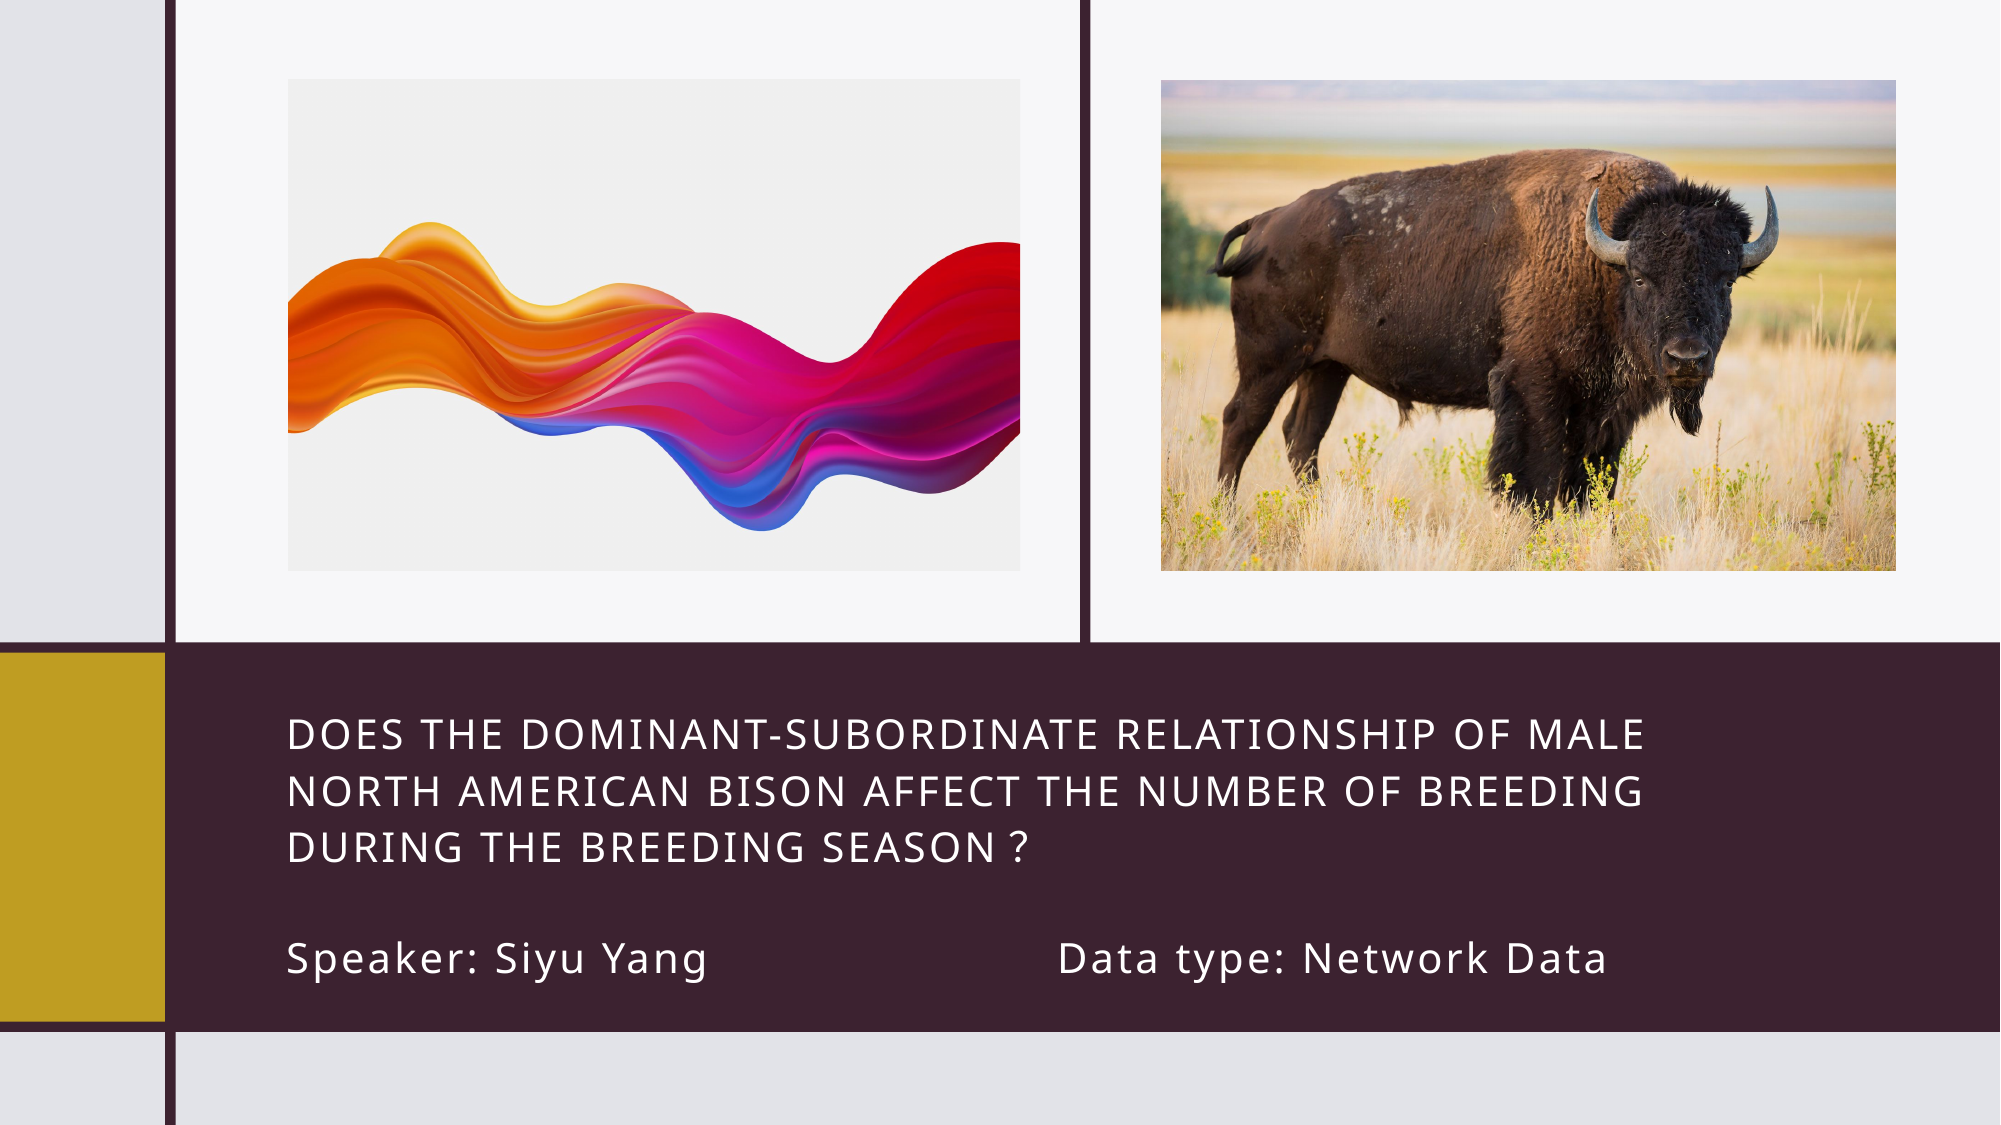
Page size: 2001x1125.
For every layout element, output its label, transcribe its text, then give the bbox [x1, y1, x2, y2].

text_box [1091, 0, 2000, 641]
subtitle Speaker: Siyu Yang Data type: Network Data [268, 889, 1775, 998]
text_box [0, 1033, 164, 1125]
text_box [177, 1033, 2000, 1125]
title Does the dominant-subordinate relationship of male North American bison affect the number of breeding during the breeding season？ [268, 681, 1775, 887]
text_box [0, 0, 164, 641]
picture [1161, 80, 1896, 571]
text_box [1079, 0, 1091, 646]
text_box [177, 0, 1079, 641]
text_box [0, 1023, 164, 1033]
picture [287, 79, 1021, 571]
text_box [177, 641, 2000, 1033]
text_box [164, 0, 177, 1125]
text_box [0, 641, 164, 652]
text_box [0, 652, 164, 1023]
